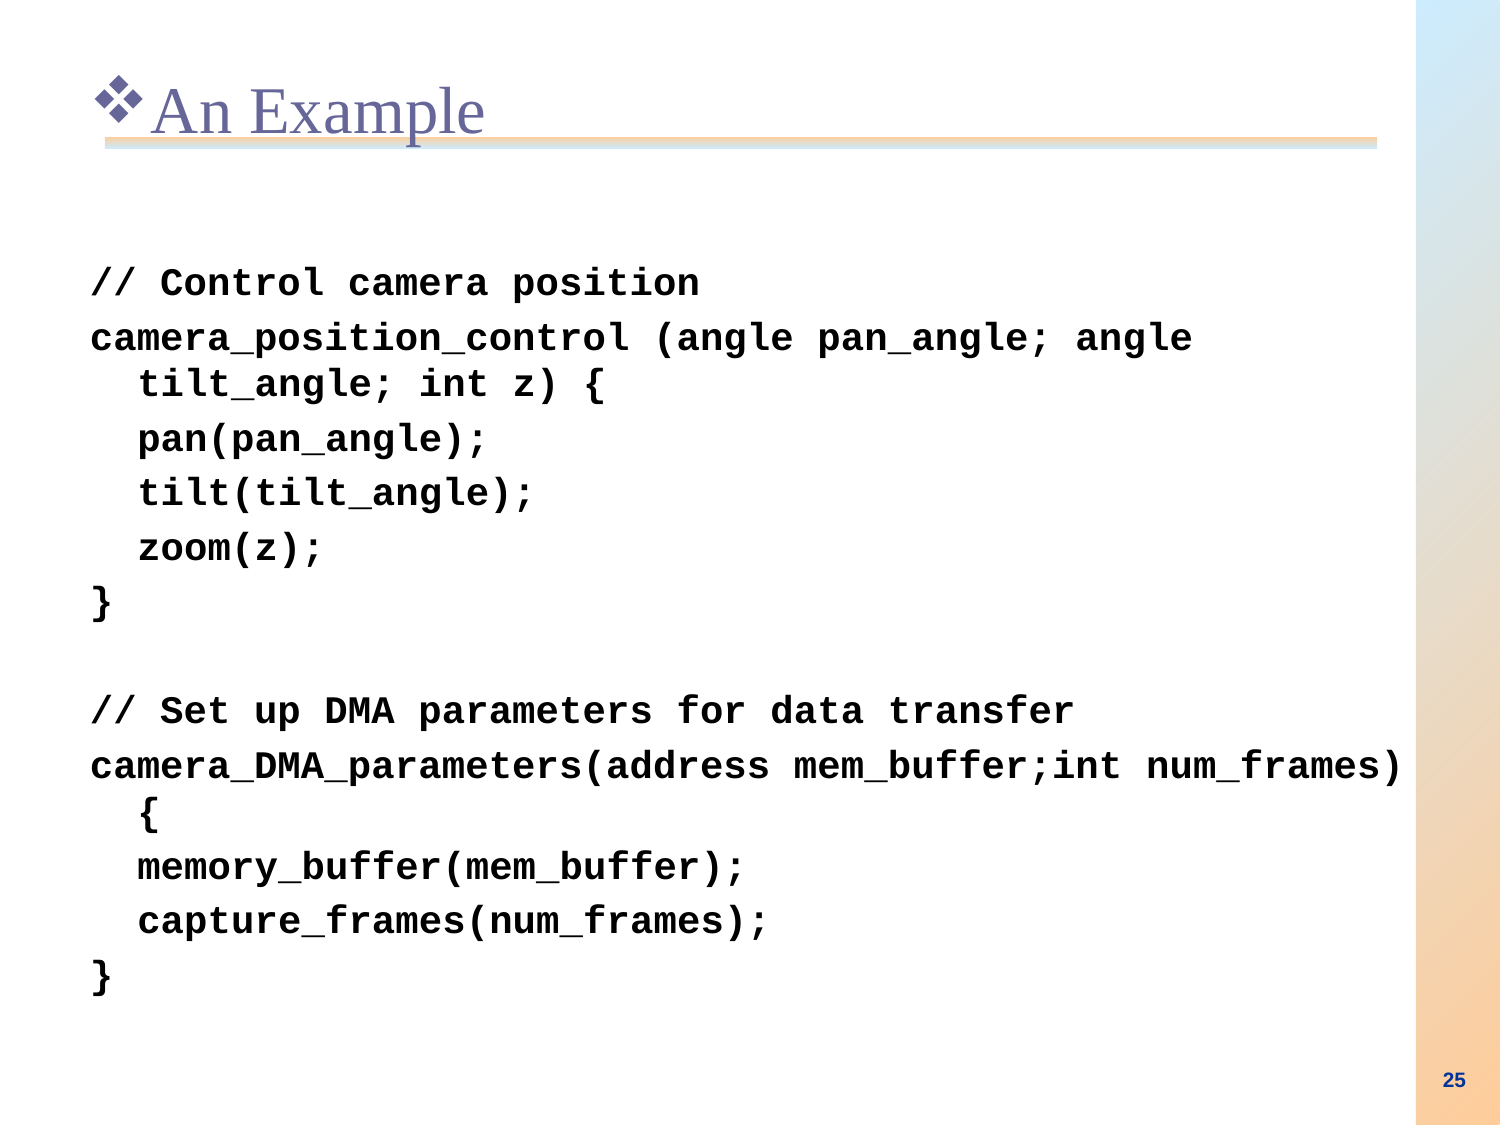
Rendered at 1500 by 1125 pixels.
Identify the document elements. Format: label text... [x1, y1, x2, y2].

title An Example [74, 44, 1426, 171]
list // Control camera position camera_position_control (angle pan_angle; angle tilt_angle; int z) { pan(pan_angle); tilt(tilt_angle); zoom(z); } // Set up DMA parameters for data transfer camera_DMA_parameters(address mem_buffer;int num_frames) { memory_buffer(mem_buffer); capture_frames(num_frames); } [74, 194, 1426, 1006]
